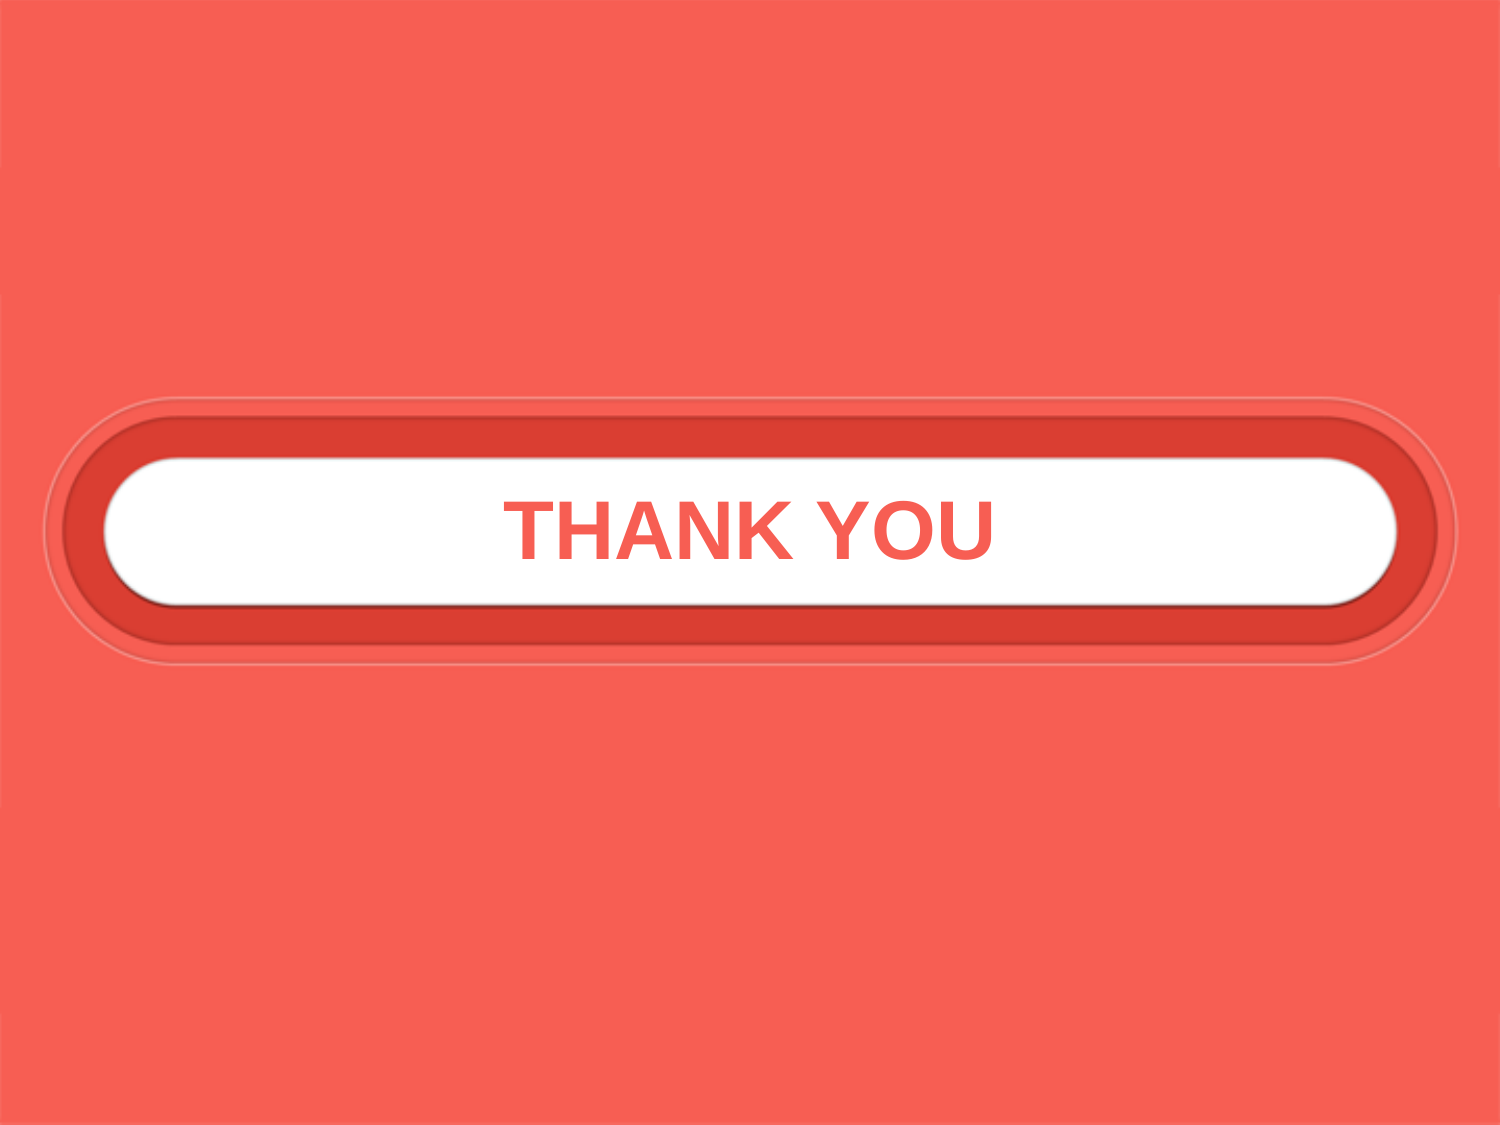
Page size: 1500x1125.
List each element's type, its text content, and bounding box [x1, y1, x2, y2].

title THANK YOU [103, 459, 1397, 606]
picture [0, 0, 1500, 1125]
